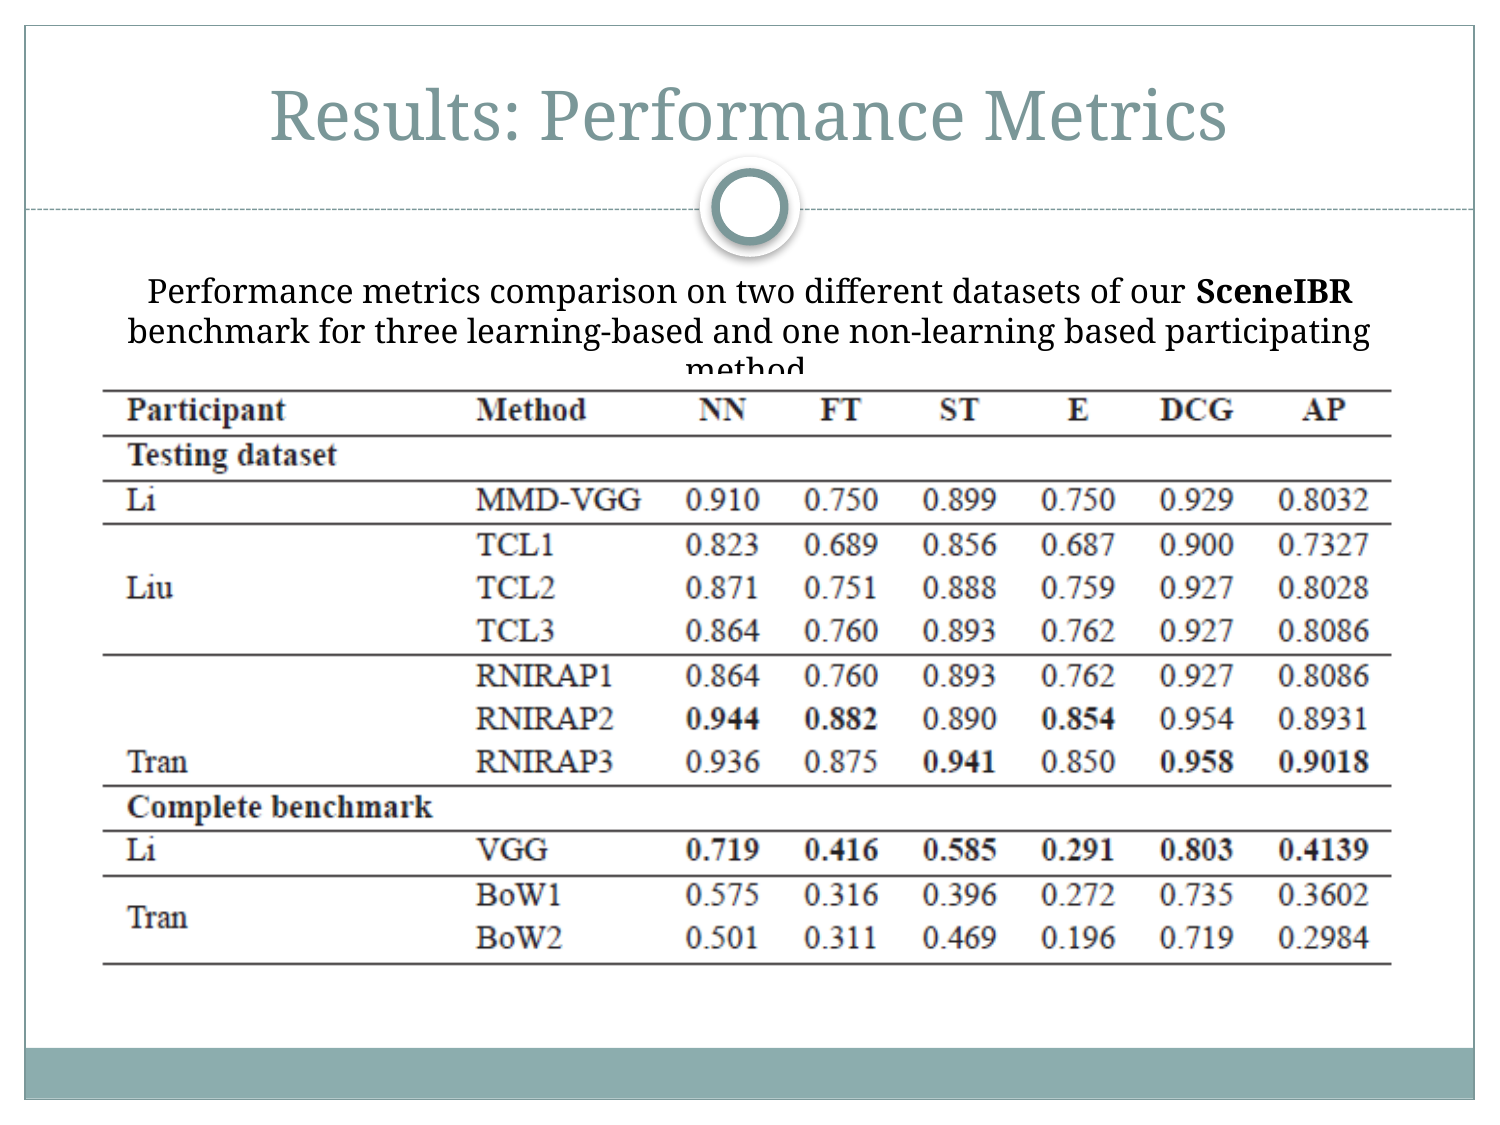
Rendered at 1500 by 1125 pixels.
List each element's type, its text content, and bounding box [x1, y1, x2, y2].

text_box Results: Performance Metrics [49, 37, 1450, 162]
picture [80, 374, 1419, 988]
text_box Performance metrics comparison on two different datasets of our SceneIBR benchmark for three learning-based and one non-learning based participating method. [62, 262, 1438, 359]
